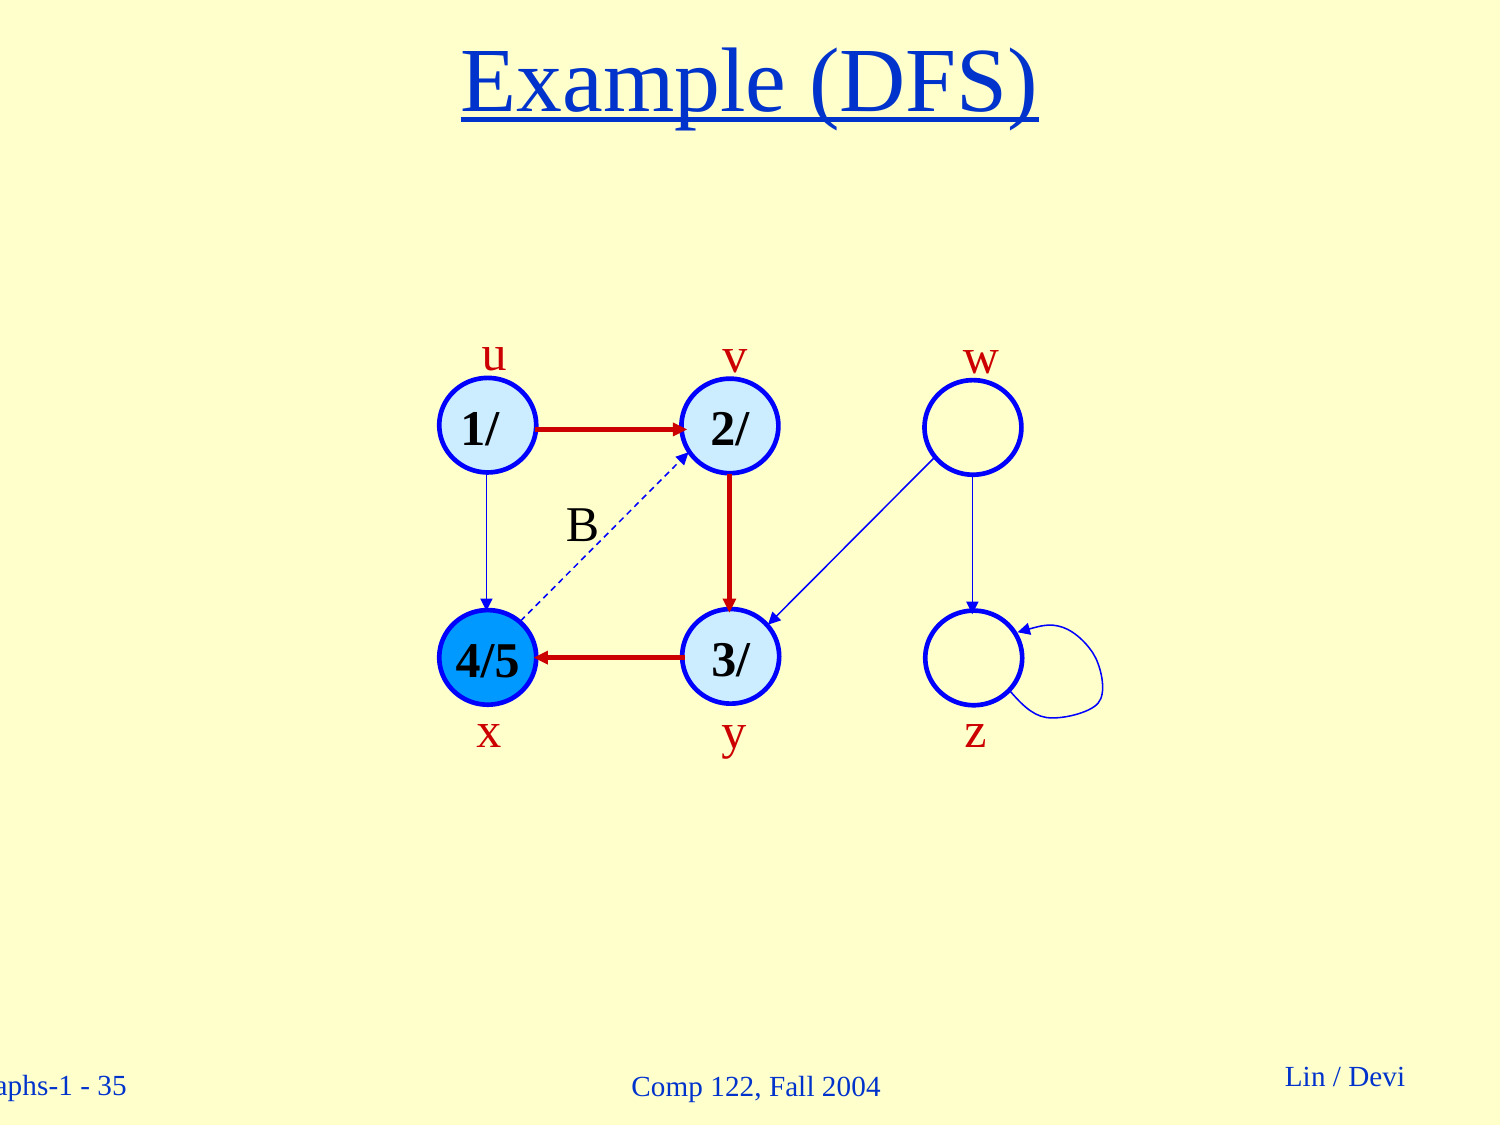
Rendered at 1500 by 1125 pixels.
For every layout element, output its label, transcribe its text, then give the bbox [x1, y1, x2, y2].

text_box 1/ [445, 388, 515, 464]
text_box [454, 615, 486, 691]
text_box y [706, 690, 762, 767]
text_box 2/ [681, 384, 779, 474]
text_box [457, 382, 466, 388]
text_box 4/5 [439, 623, 461, 697]
text_box x [461, 689, 517, 765]
text_box [1008, 622, 1103, 718]
text_box z [949, 690, 1002, 766]
text_box [925, 610, 1017, 699]
title Example (DFS) [0, 0, 1500, 150]
text_box [966, 475, 979, 615]
text_box v [707, 314, 763, 390]
text_box B [551, 484, 614, 560]
text_box [480, 472, 493, 611]
text_box [533, 651, 686, 664]
text_box [460, 388, 537, 473]
text_box u [466, 312, 522, 388]
text_box Comp 122, Fall 2004 [599, 1046, 913, 1122]
text_box [535, 423, 687, 436]
text_box [439, 402, 445, 448]
text_box [924, 386, 1022, 475]
text_box [723, 474, 736, 613]
text_box 3/ [682, 609, 780, 697]
text_box [675, 452, 689, 466]
text_box w [948, 315, 1014, 392]
text_box 4/5 [466, 610, 537, 696]
text_box [767, 455, 937, 625]
